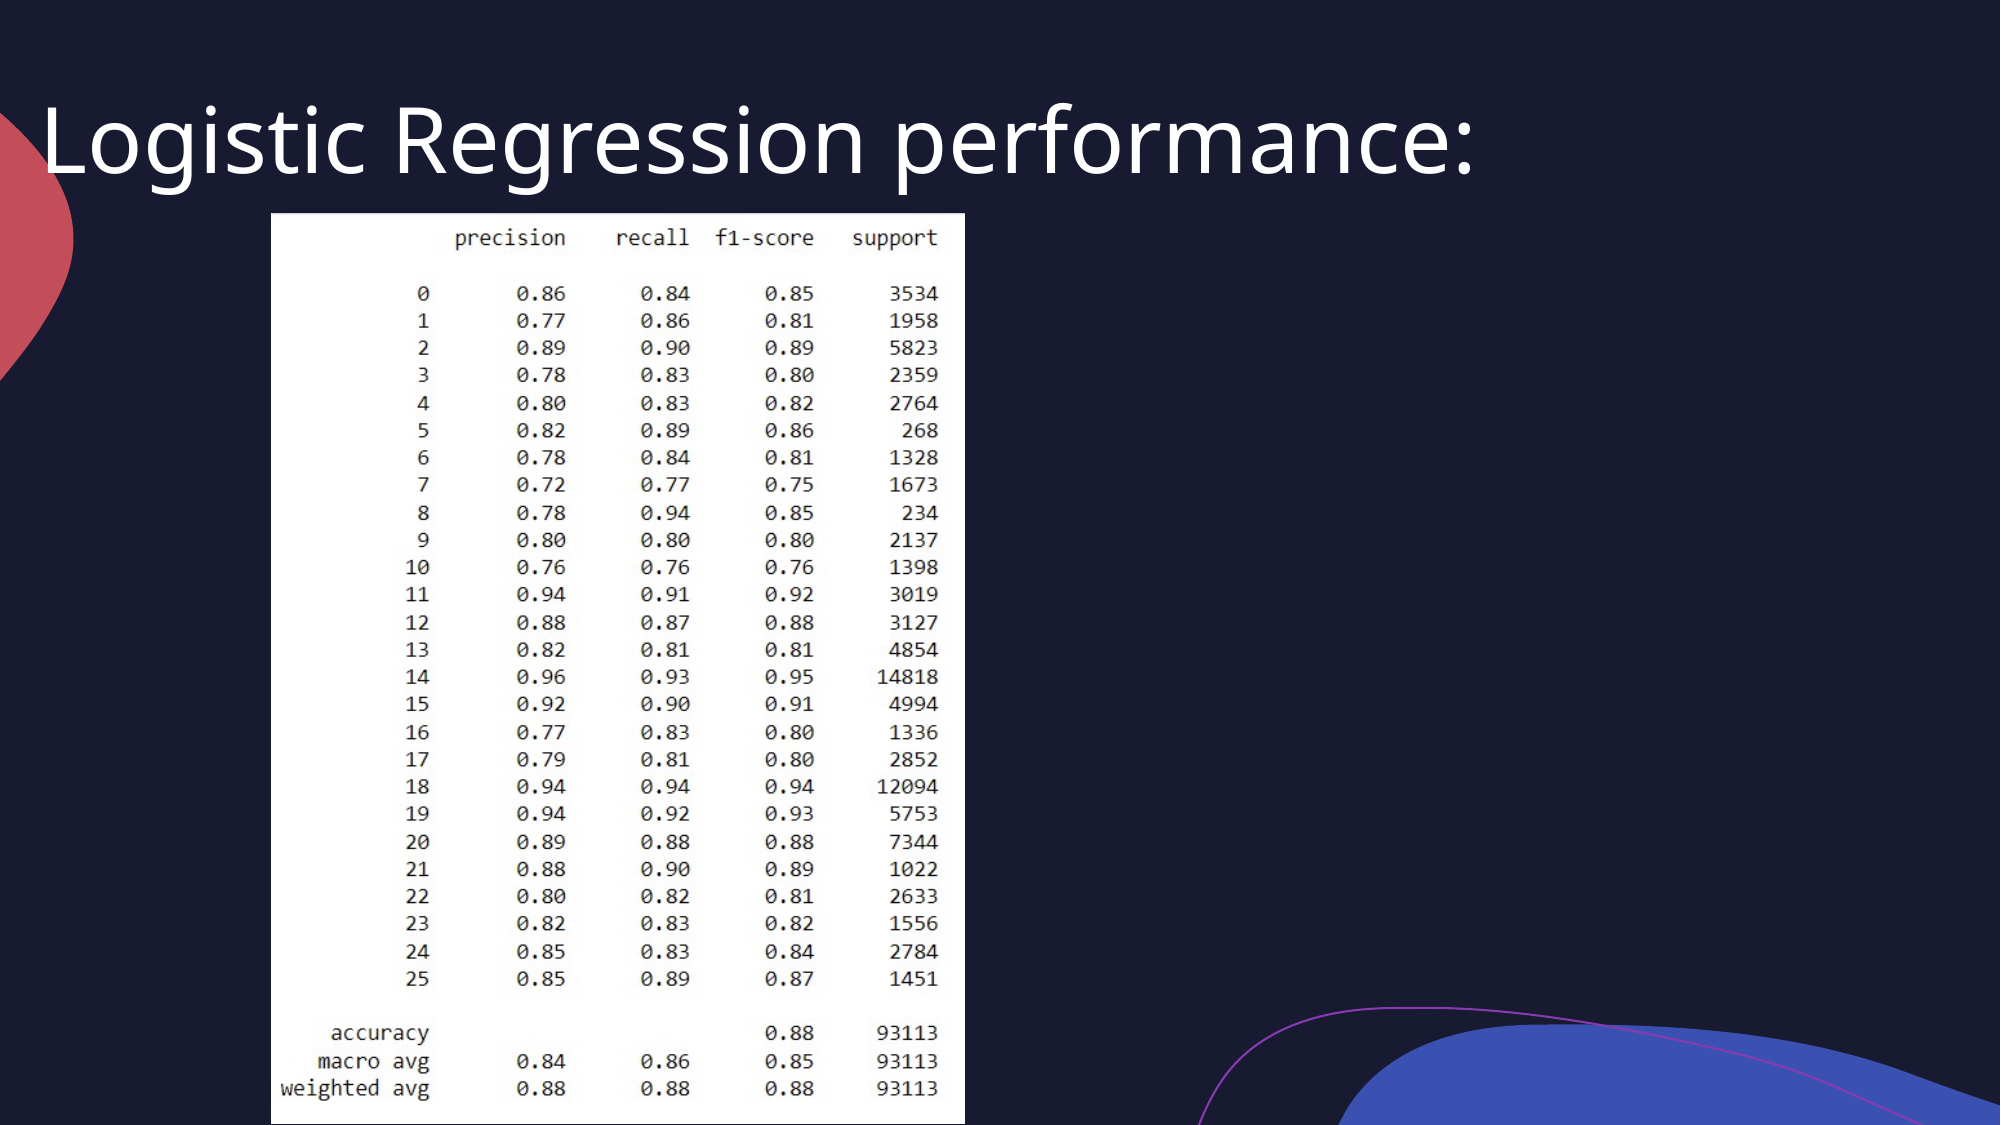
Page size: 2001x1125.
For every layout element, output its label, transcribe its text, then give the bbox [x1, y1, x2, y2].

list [271, 213, 965, 1124]
title Logistic Regression performance: [24, 18, 1775, 269]
